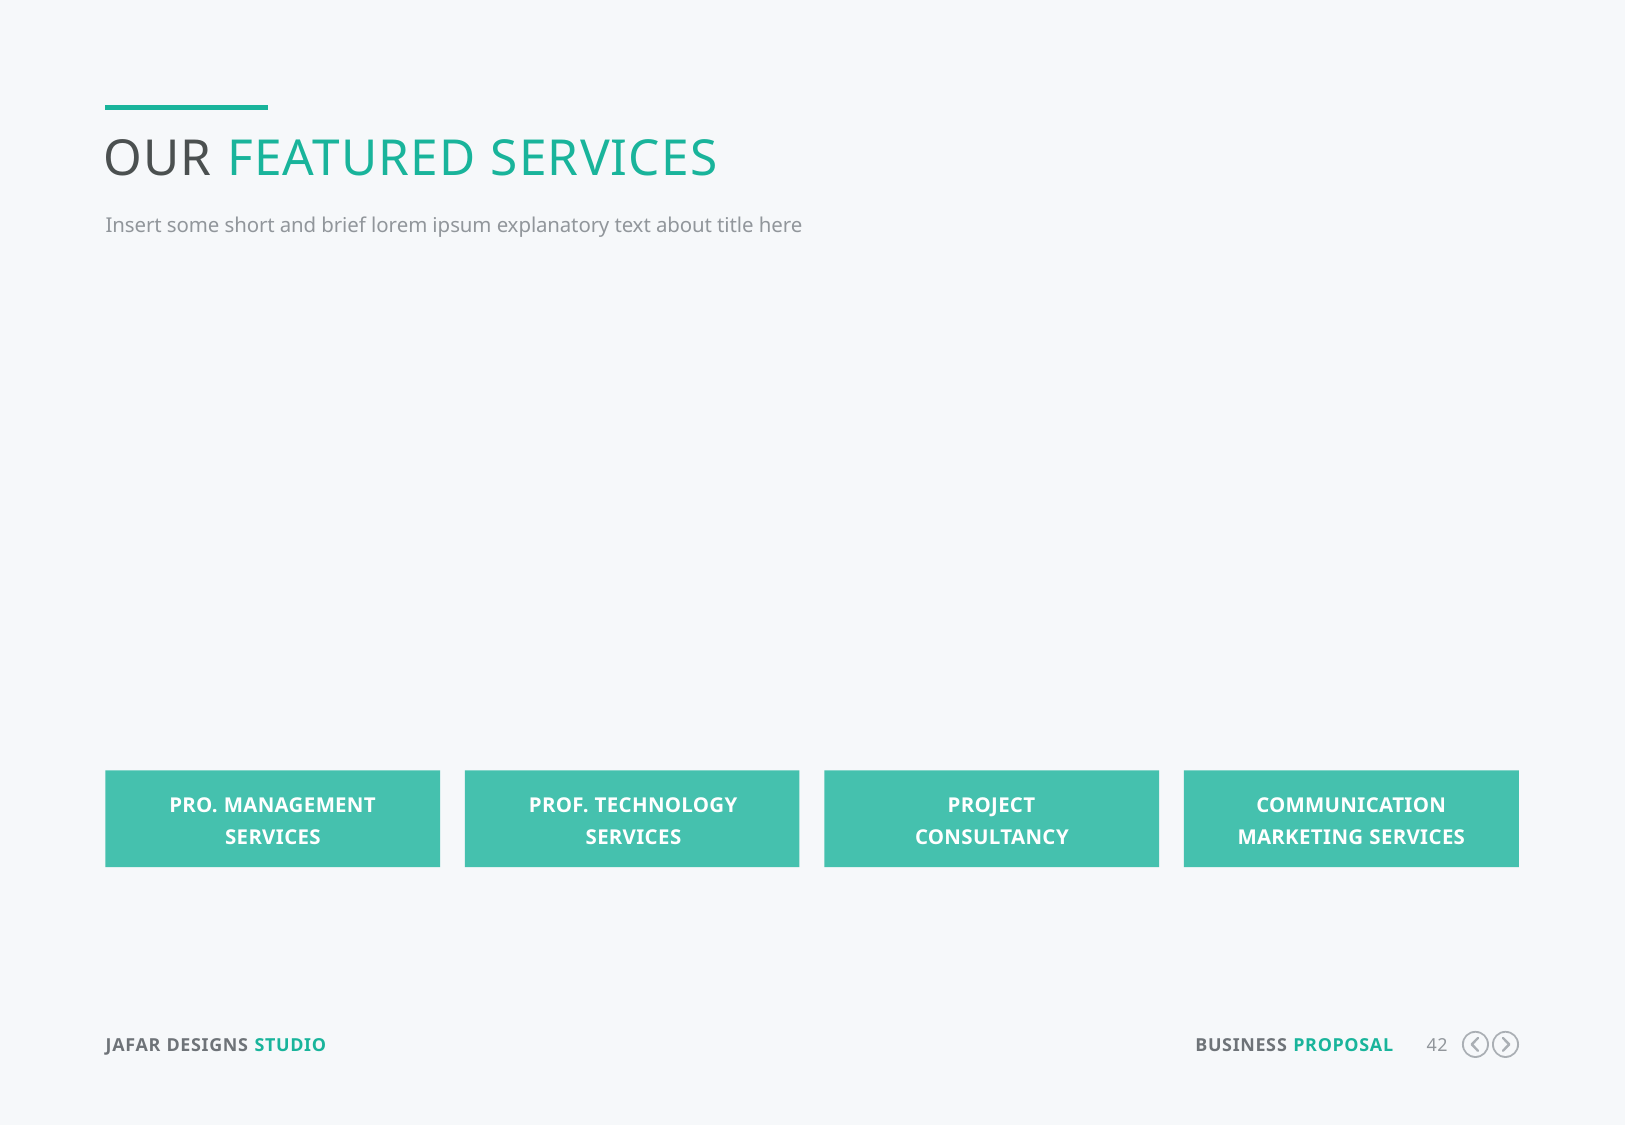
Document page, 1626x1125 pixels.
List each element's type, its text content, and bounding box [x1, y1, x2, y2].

picture [1184, 376, 1519, 868]
picture [824, 376, 1160, 868]
list Insert some short and brief lorem ipsum explanatory text about title here [105, 209, 1519, 241]
picture [105, 376, 441, 868]
list Our featured services [103, 125, 1518, 191]
picture [465, 376, 800, 868]
